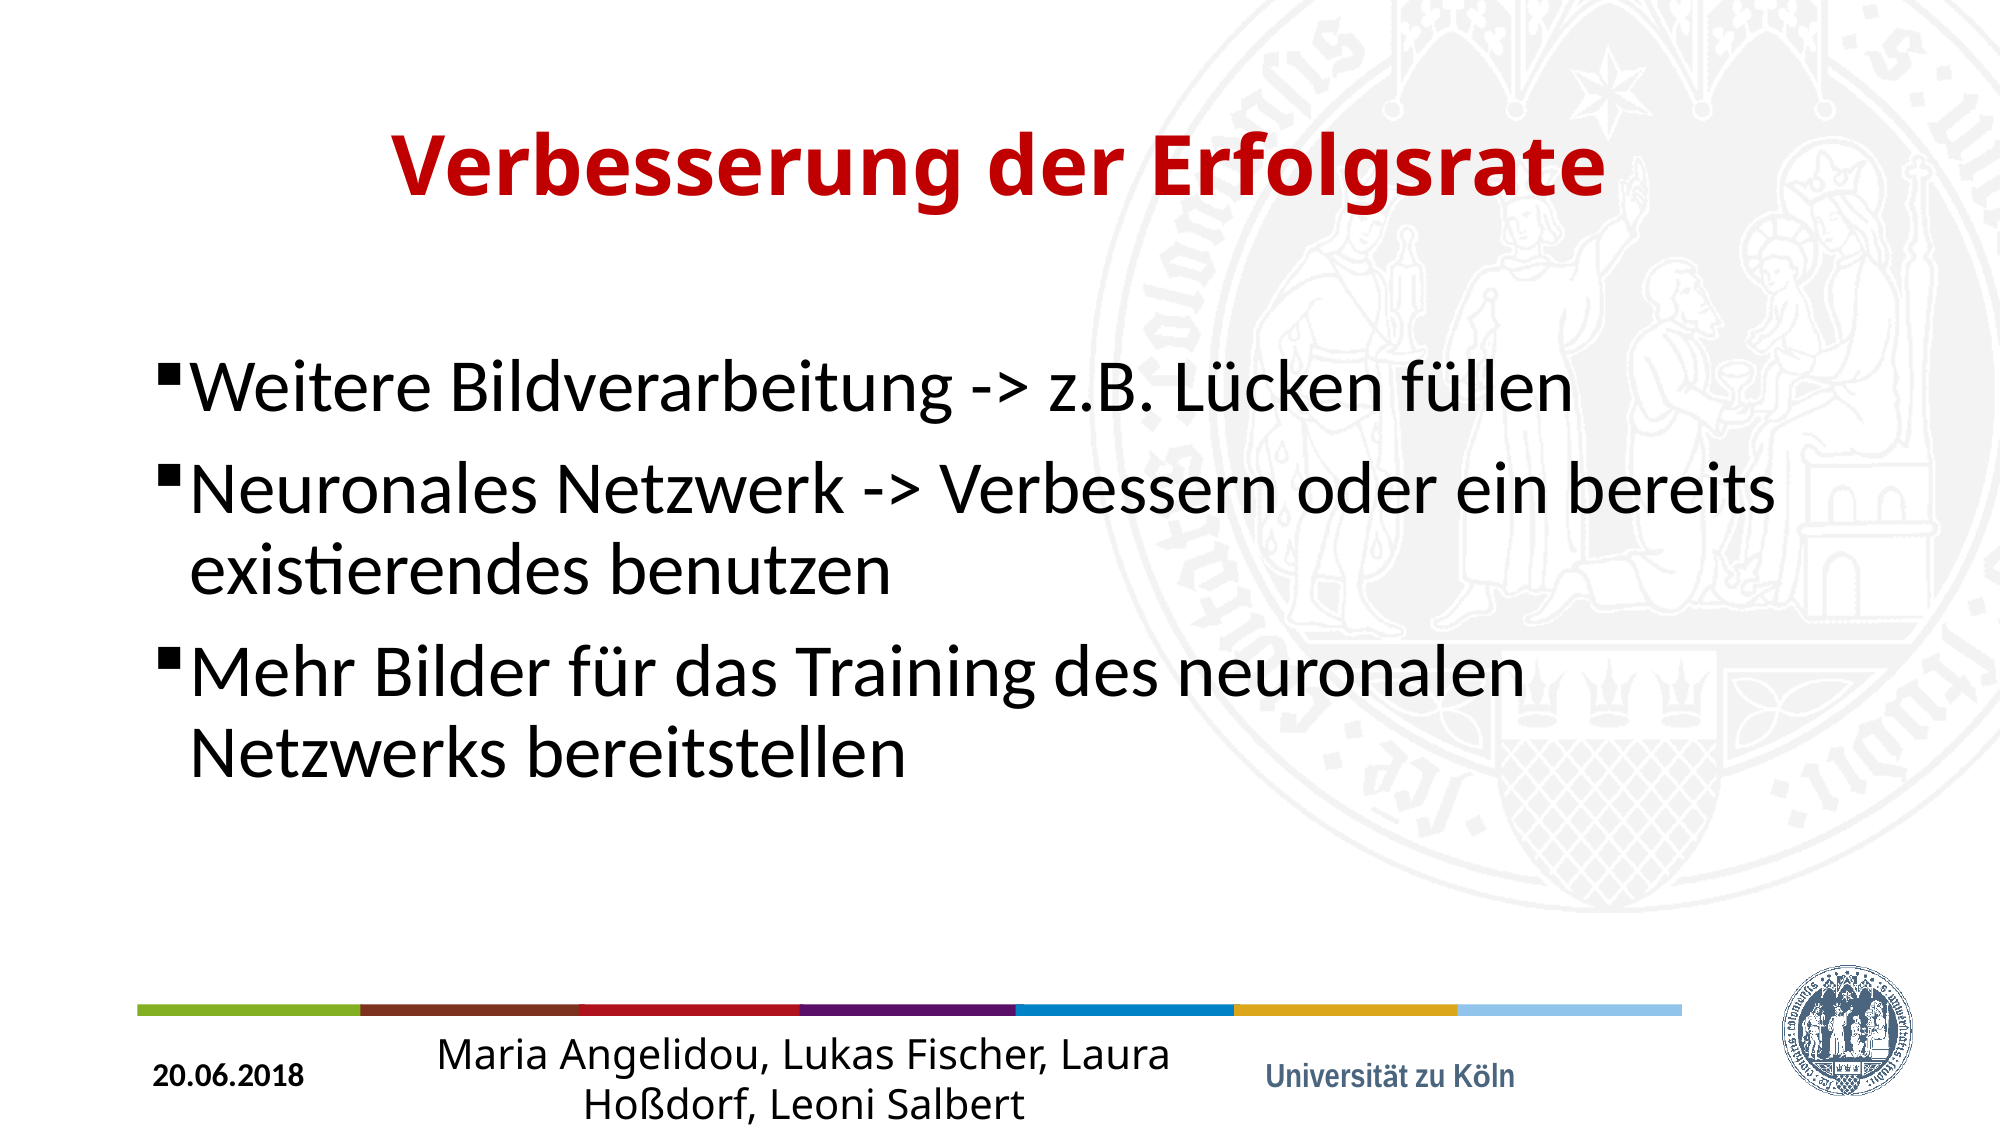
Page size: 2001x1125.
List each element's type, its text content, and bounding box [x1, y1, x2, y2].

list Weitere Bildverarbeitung -> z.B. Lücken füllen Neuronales Netzwerk -> Verbessern oder ein bereits existierendes benutzen Mehr Bilder für das Training des neuronalen Netzwerks bereitstellen [137, 339, 1863, 807]
picture [1087, 0, 2000, 913]
picture [1781, 964, 1913, 1096]
title Verbesserung der Erfolgsrate [137, 59, 1863, 278]
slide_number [137, 1042, 588, 1103]
